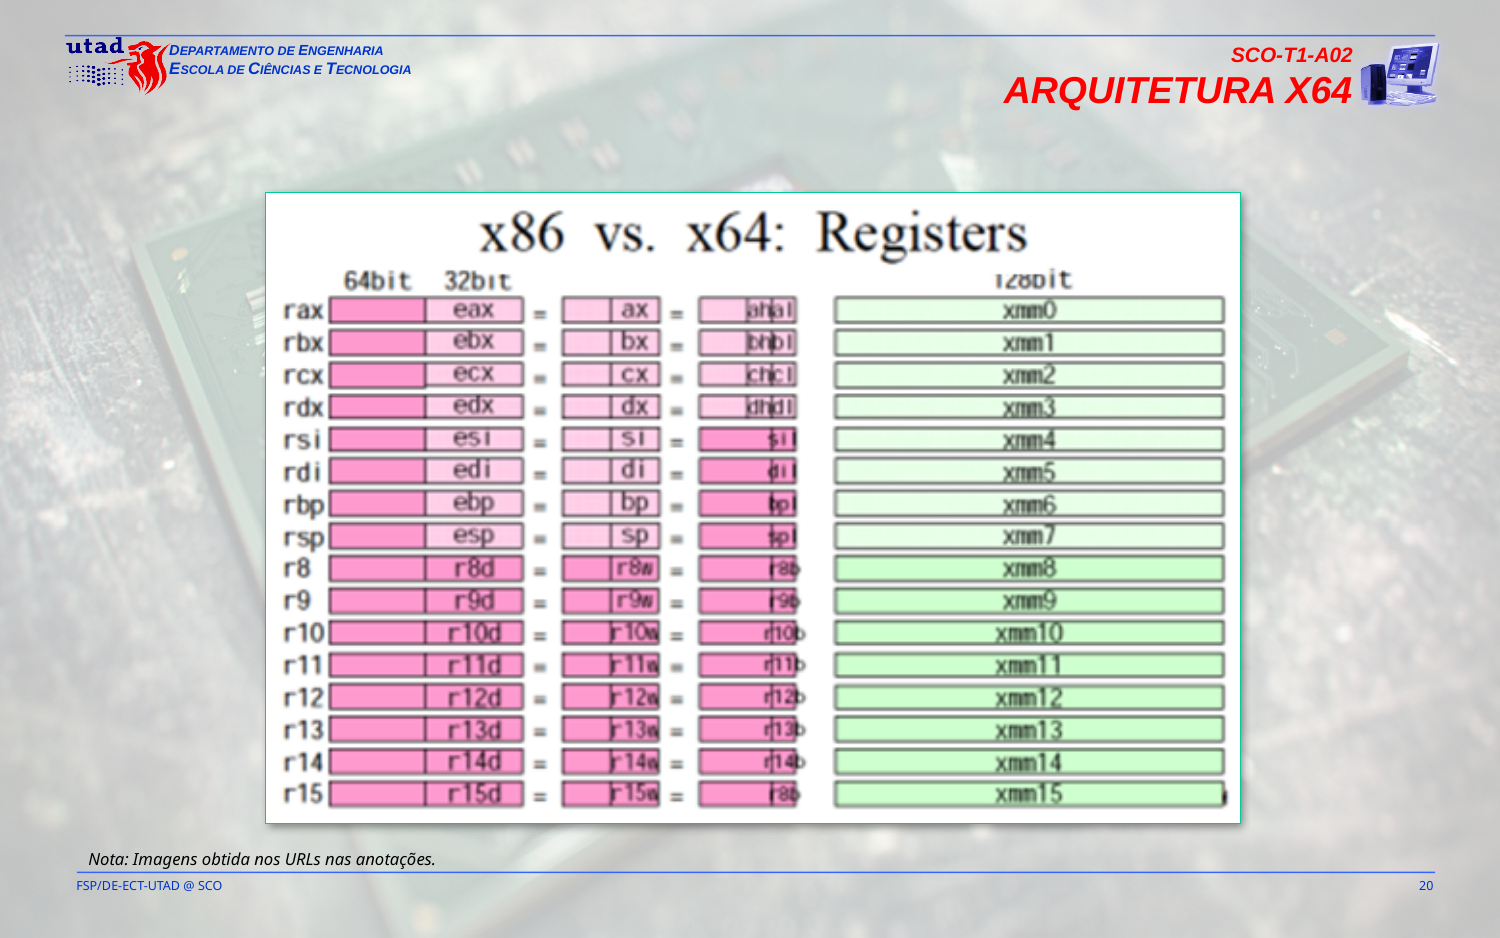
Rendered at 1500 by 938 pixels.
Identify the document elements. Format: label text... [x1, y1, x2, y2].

title SCO-T1-A02 Arquitetura x64 [493, 35, 1365, 105]
picture [1352, 33, 1447, 115]
text_box Nota: Imagens obtida nos URLs nas anotações. [76, 842, 1436, 875]
picture [265, 192, 1241, 824]
picture [64, 35, 172, 97]
